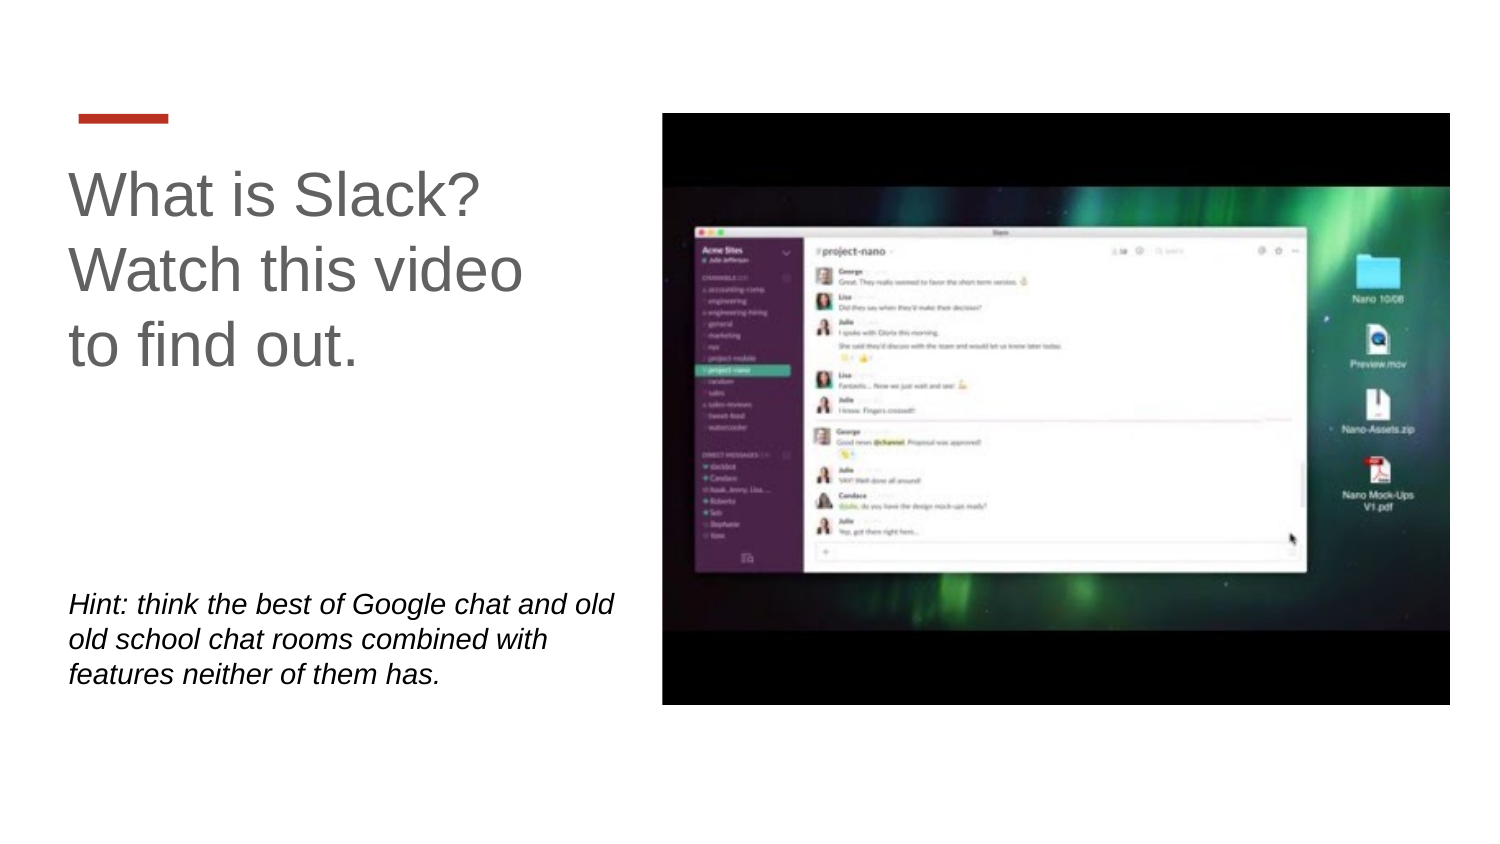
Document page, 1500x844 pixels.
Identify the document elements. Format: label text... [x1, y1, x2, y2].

text_box Hint: think the best of Google chat and old old school chat rooms combined with features neither of them has. [53, 570, 663, 719]
text_box [662, 113, 1450, 705]
title What is Slack? Watch this video to find out. [53, 139, 562, 570]
